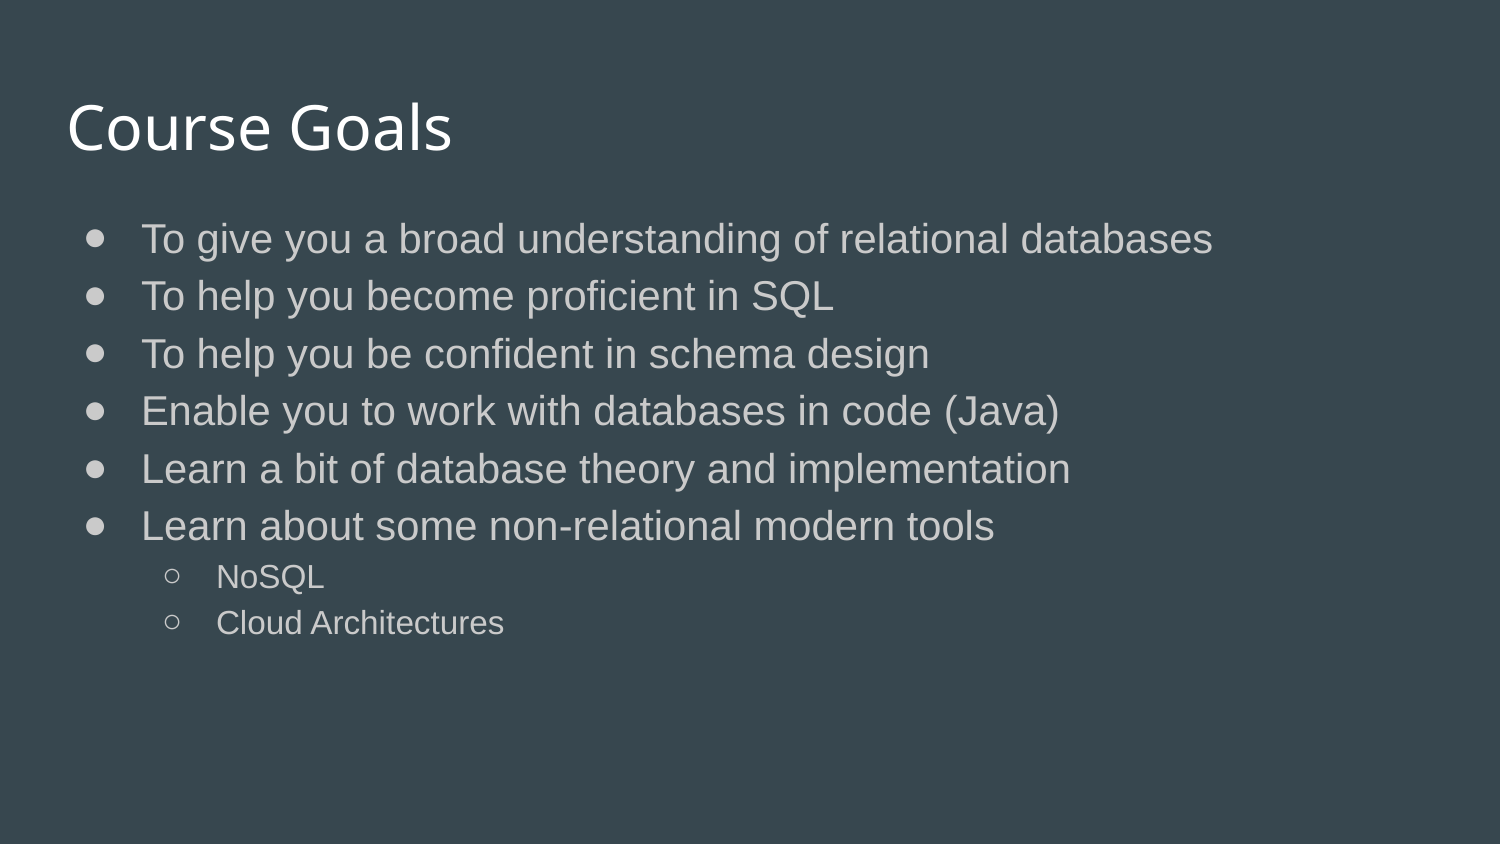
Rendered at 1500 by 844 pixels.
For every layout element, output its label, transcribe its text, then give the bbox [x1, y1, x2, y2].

title Course Goals [51, 72, 1449, 167]
list To give you a broad understanding of relational databases To help you become proficient in SQL To help you be confident in schema design Enable you to work with databases in code (Java) Learn a bit of database theory and implementation Learn about some non-relational modern tools NoSQL Cloud Architectures [51, 189, 1449, 750]
